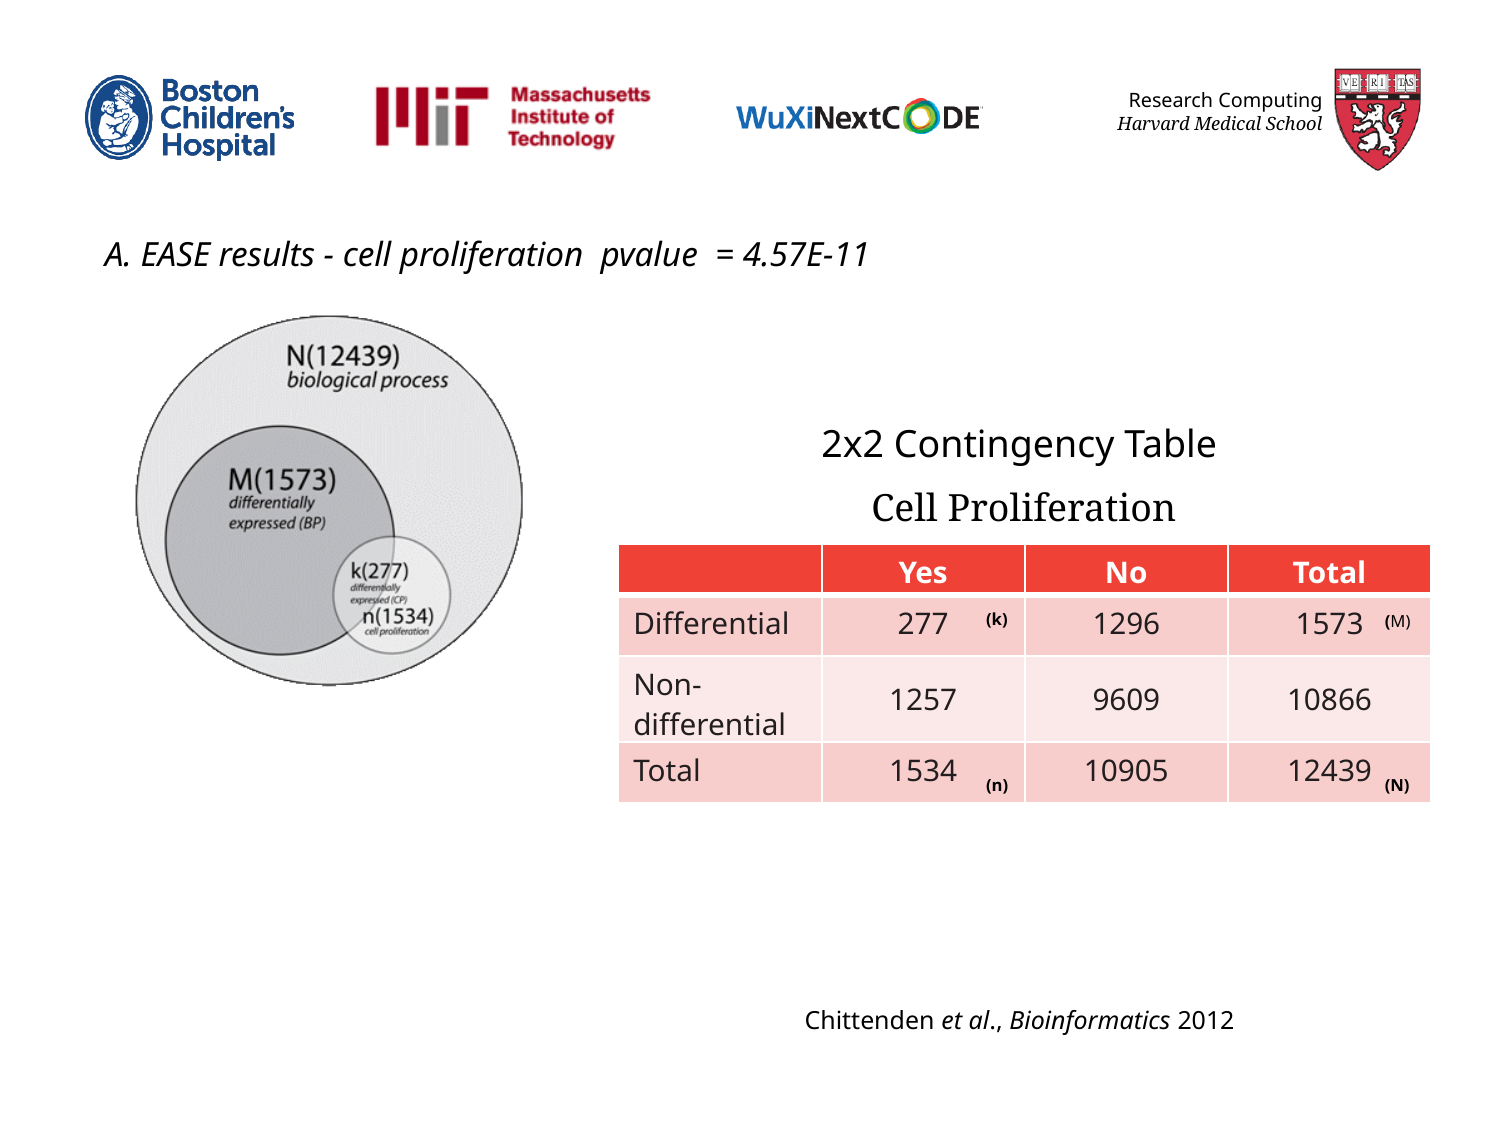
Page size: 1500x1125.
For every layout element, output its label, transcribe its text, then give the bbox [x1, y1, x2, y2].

table_cell 9609 [1026, 657, 1227, 741]
table_cell 1573 [1229, 598, 1430, 655]
table_cell 1257 [823, 657, 1024, 741]
table_header [619, 545, 821, 592]
table_header Yes [823, 545, 1024, 592]
picture [1334, 68, 1421, 171]
picture [85, 75, 294, 161]
text_box (M) [1370, 603, 1428, 639]
text_box Chittenden et al., Bioinformatics 2012 [539, 997, 1500, 1043]
text_box 2x2 Contingency Table [607, 412, 1432, 473]
table_cell 10866 [1229, 657, 1430, 741]
text_box (k) [971, 601, 1025, 637]
table_cell 10905 [1026, 743, 1227, 802]
table_cell Non-differential [619, 657, 821, 741]
text_box Cell Proliferation [820, 476, 1229, 537]
picture [96, 296, 564, 705]
text_box A. EASE results - cell proliferation pvalue = 4.57E-11 [90, 225, 1040, 281]
table_cell 1296 [1026, 598, 1227, 655]
picture [369, 77, 655, 155]
table_cell Differential [619, 598, 821, 655]
table_cell 1534 [823, 743, 1024, 802]
table_cell Total [619, 743, 821, 802]
table_cell 277 [823, 598, 1024, 655]
text_box (N) [1370, 767, 1428, 802]
table_cell 12439 [1229, 743, 1430, 802]
table_header No [1026, 545, 1227, 592]
picture [736, 98, 983, 134]
table_header Total [1229, 545, 1430, 592]
text_box (n) [971, 767, 1025, 802]
